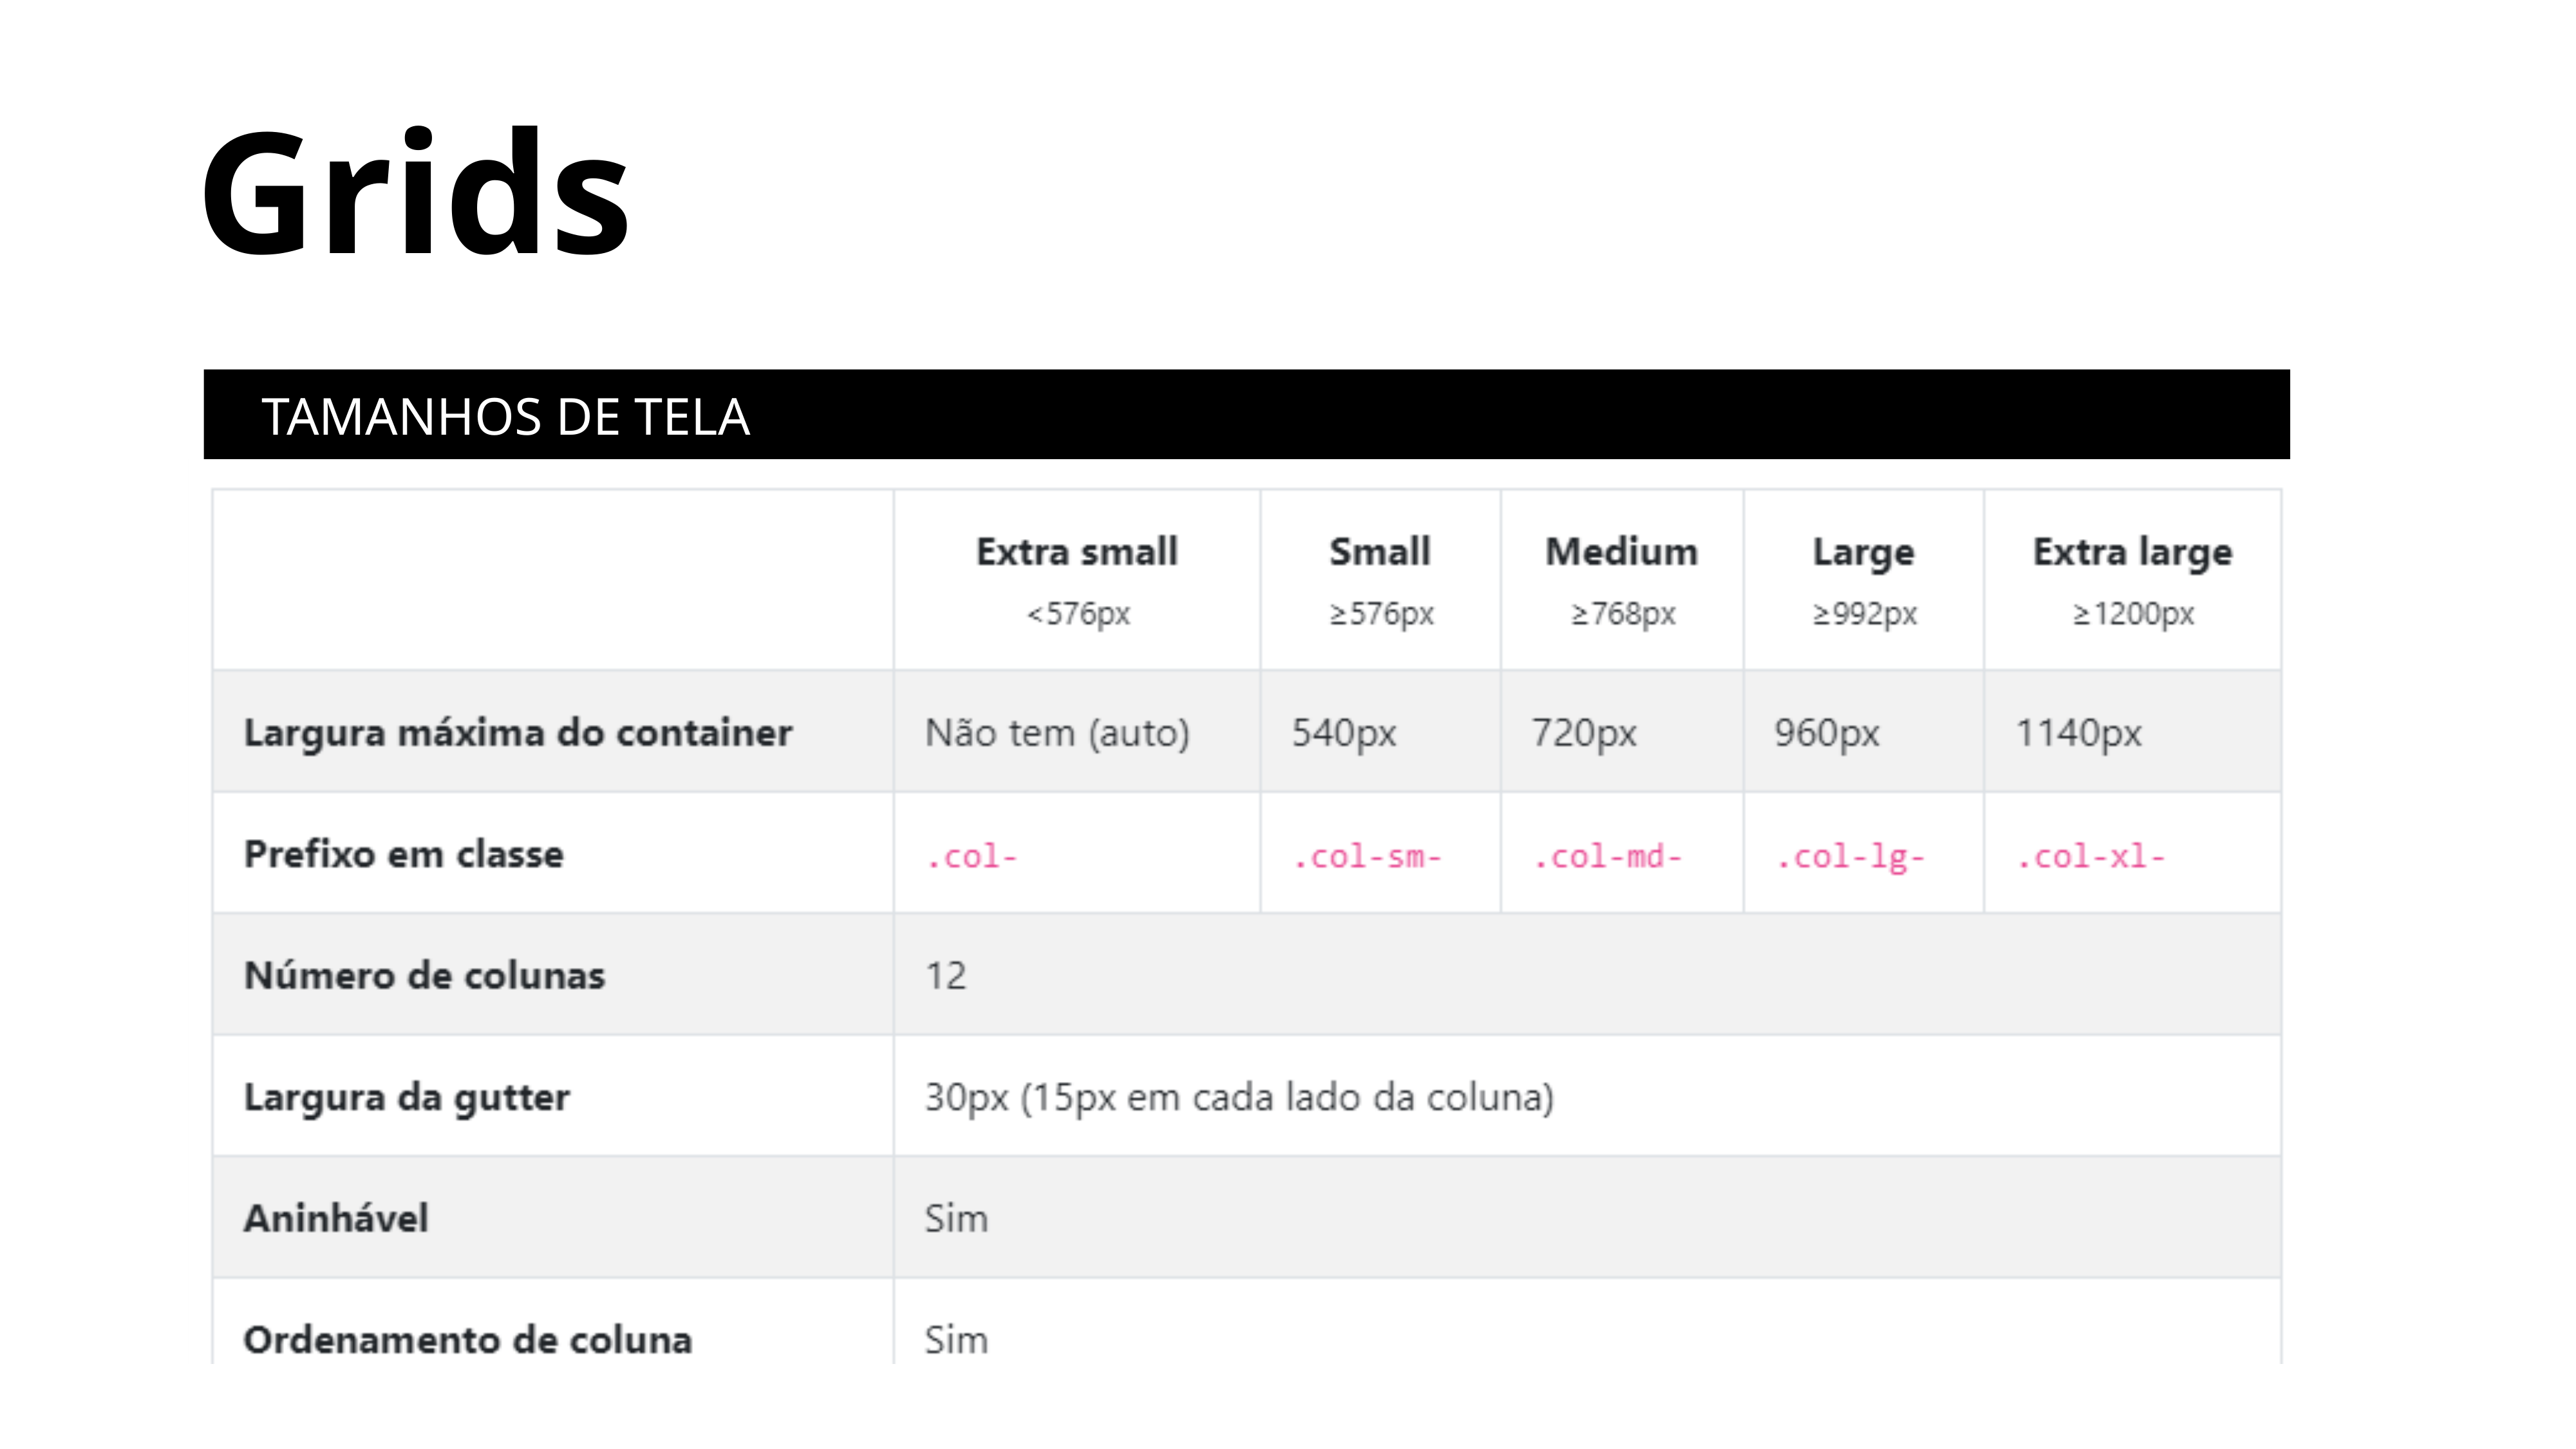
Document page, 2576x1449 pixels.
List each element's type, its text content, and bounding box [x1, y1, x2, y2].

text_box Grids [185, 80, 2273, 316]
text_box TAMANHOS DE TELA [203, 369, 2291, 457]
picture [187, 459, 2316, 1364]
